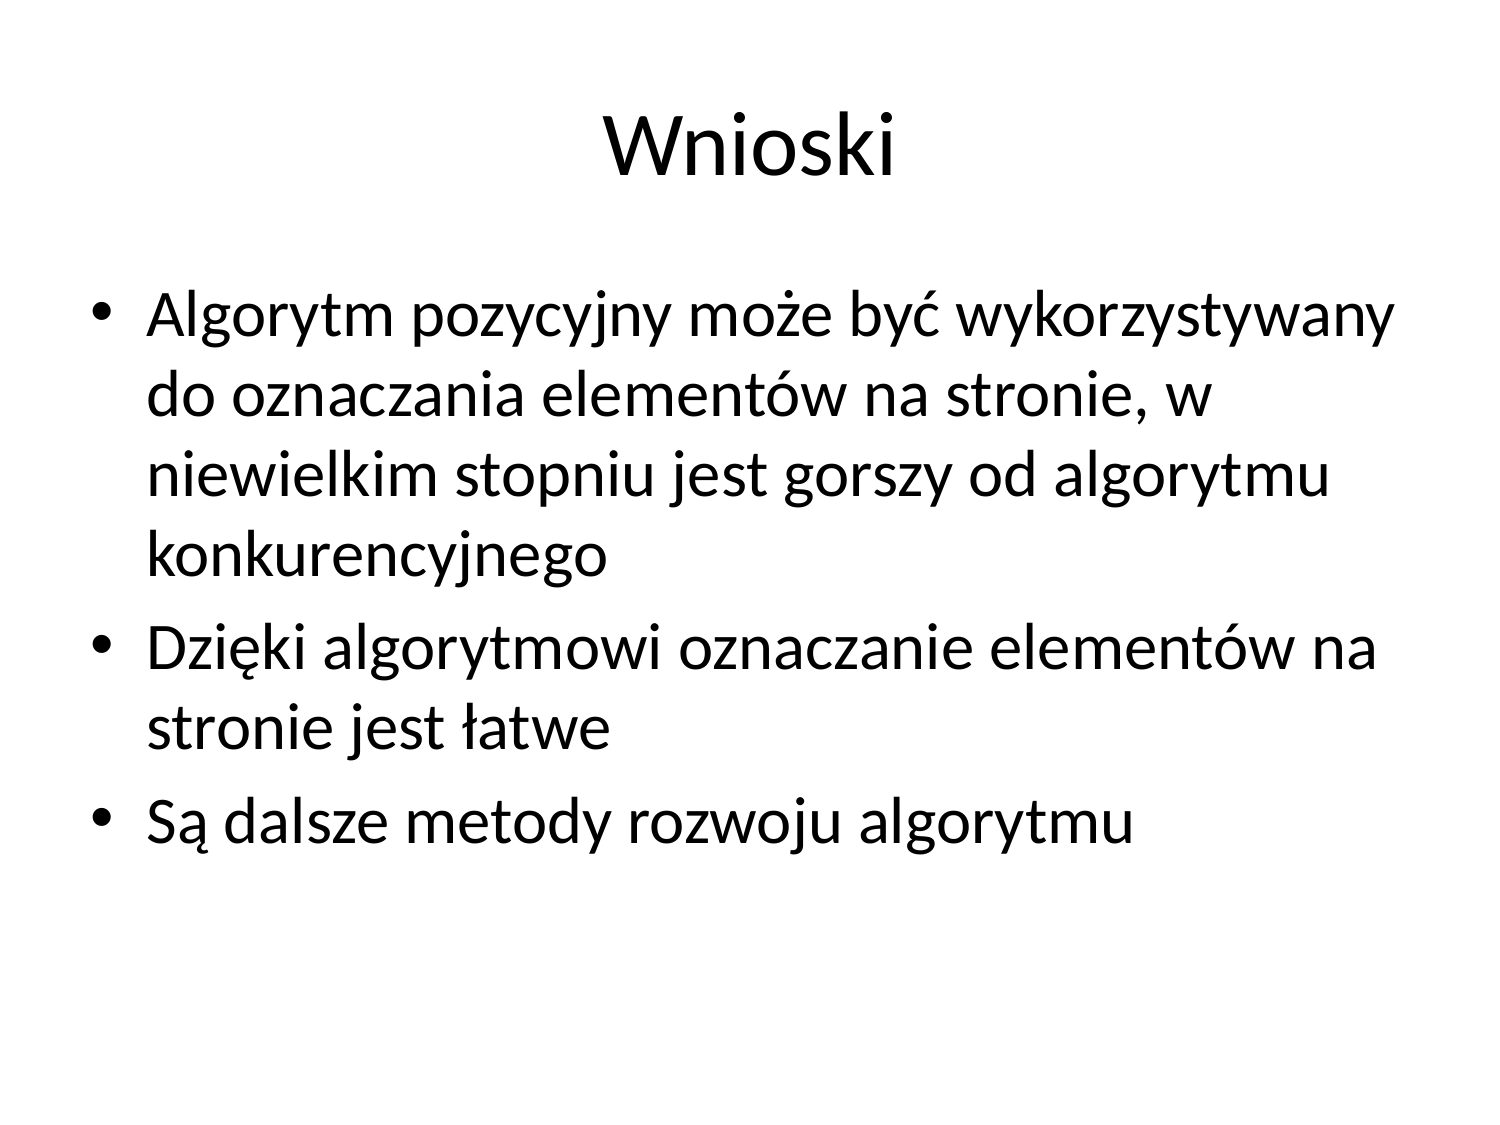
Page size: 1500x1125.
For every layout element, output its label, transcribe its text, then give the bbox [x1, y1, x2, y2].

list Algorytm pozycyjny może być wykorzystywany do oznaczania elementów na stronie, w niewielkim stopniu jest gorszy od algorytmu konkurencyjnego Dzięki algorytmowi oznaczanie elementów na stronie jest łatwe Są dalsze metody rozwoju algorytmu [75, 262, 1425, 1005]
title Wnioski [75, 45, 1425, 233]
